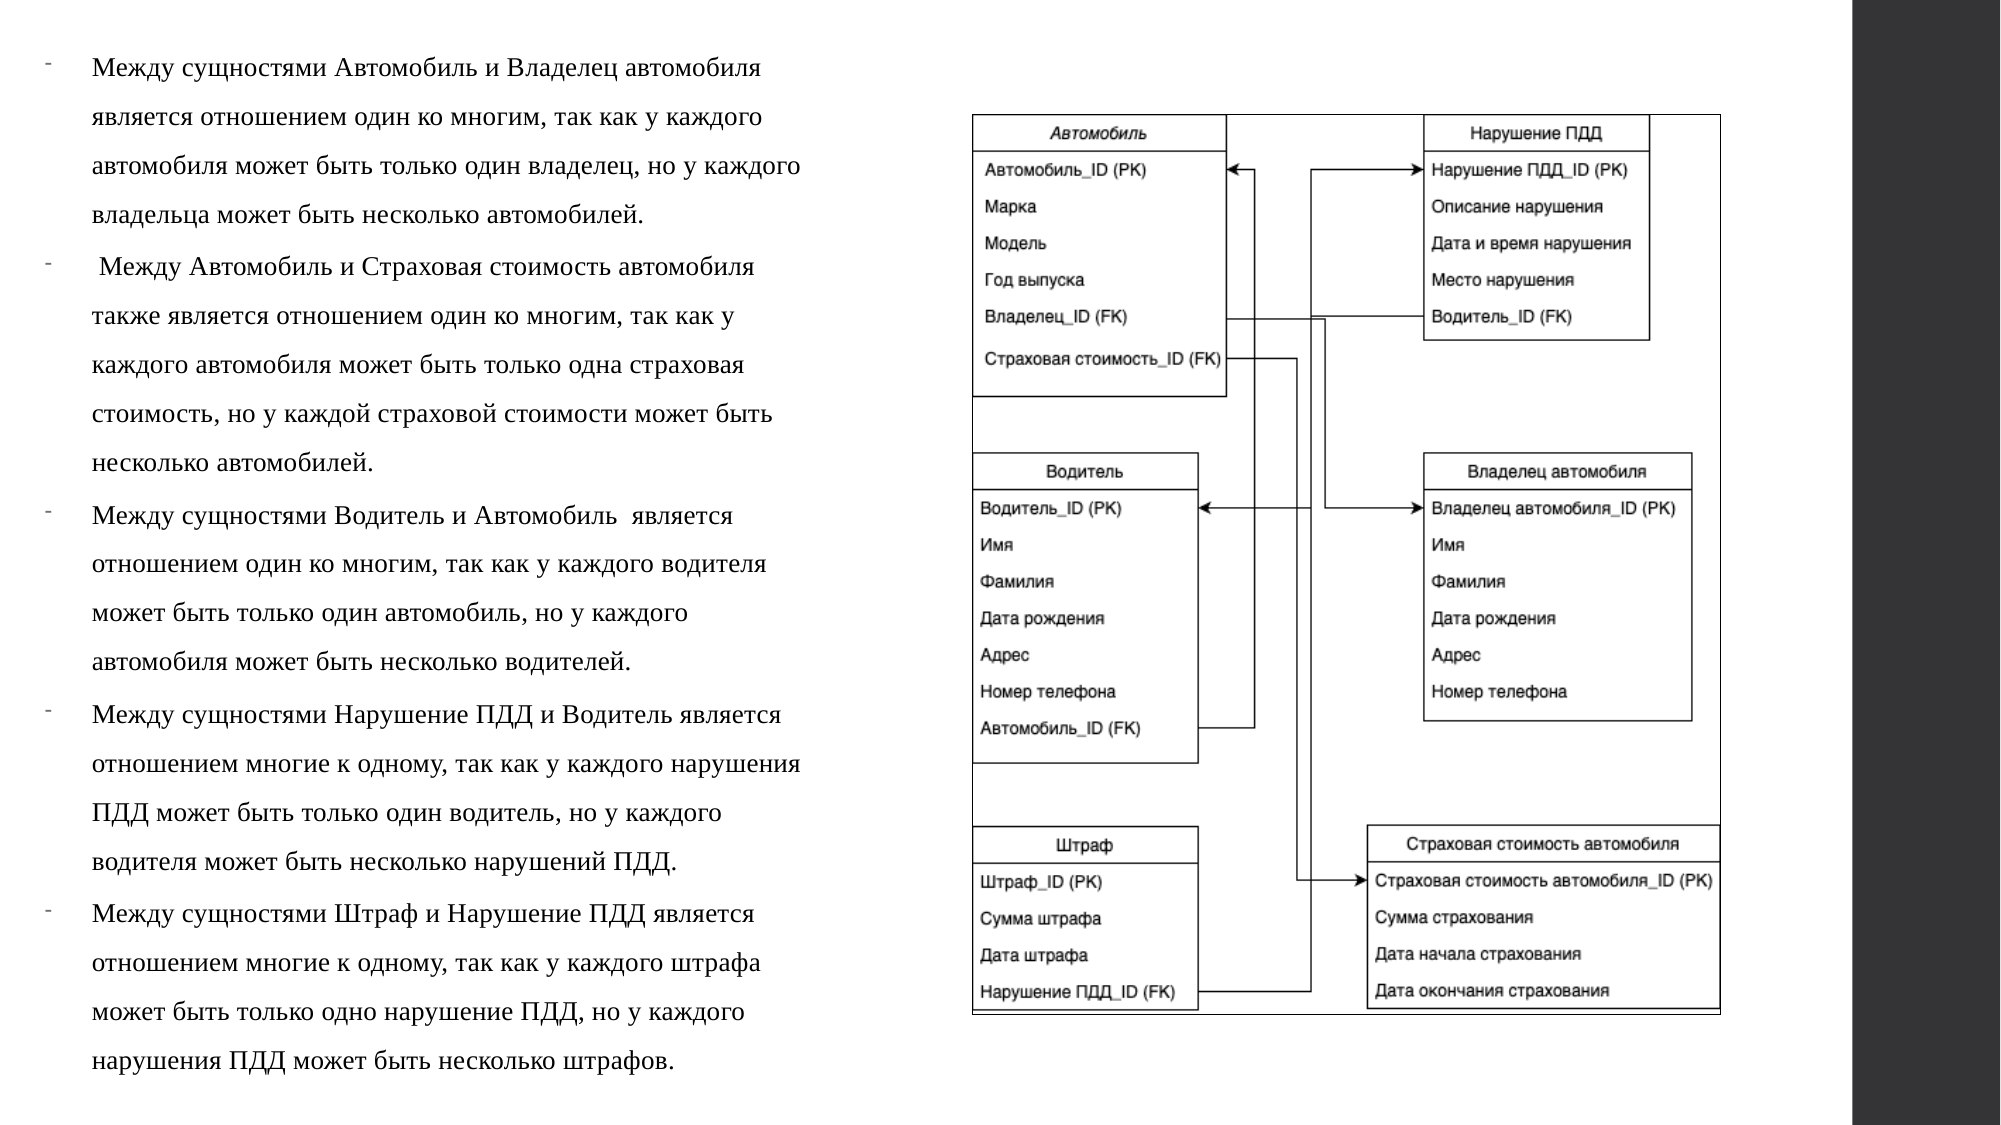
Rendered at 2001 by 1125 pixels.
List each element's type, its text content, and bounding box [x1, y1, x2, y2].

list Между сущностями Автомобиль и Владелец автомобиля является отношением один ко многим, так как у каждого автомобиля может быть только один владелец, но у каждого владельца может быть несколько автомобилей. Между Автомобиль и Страховая стоимость автомобиля также является отношением один ко многим, так как у каждого автомобиля может быть только одна страховая стоимость, но у каждой страховой стоимости может быть несколько автомобилей. Между сущностями Водитель и Автомобиль является отношением один ко многим, так как у каждого водителя может быть только один автомобиль, но у каждого автомобиля может быть несколько водителей. Между сущностями Нарушение ПДД и Водитель является отношением многие к одному, так как у каждого нарушения ПДД может быть только один водитель, но у каждого водителя может быть несколько нарушений ПДД. Между сущностями Штраф и Нарушение ПДД является отношением многие к одному, так как у каждого штрафа может быть только одно нарушение ПДД, но у каждого нарушения ПДД может быть несколько штрафов. [22, 25, 831, 1104]
picture [972, 114, 1722, 1015]
